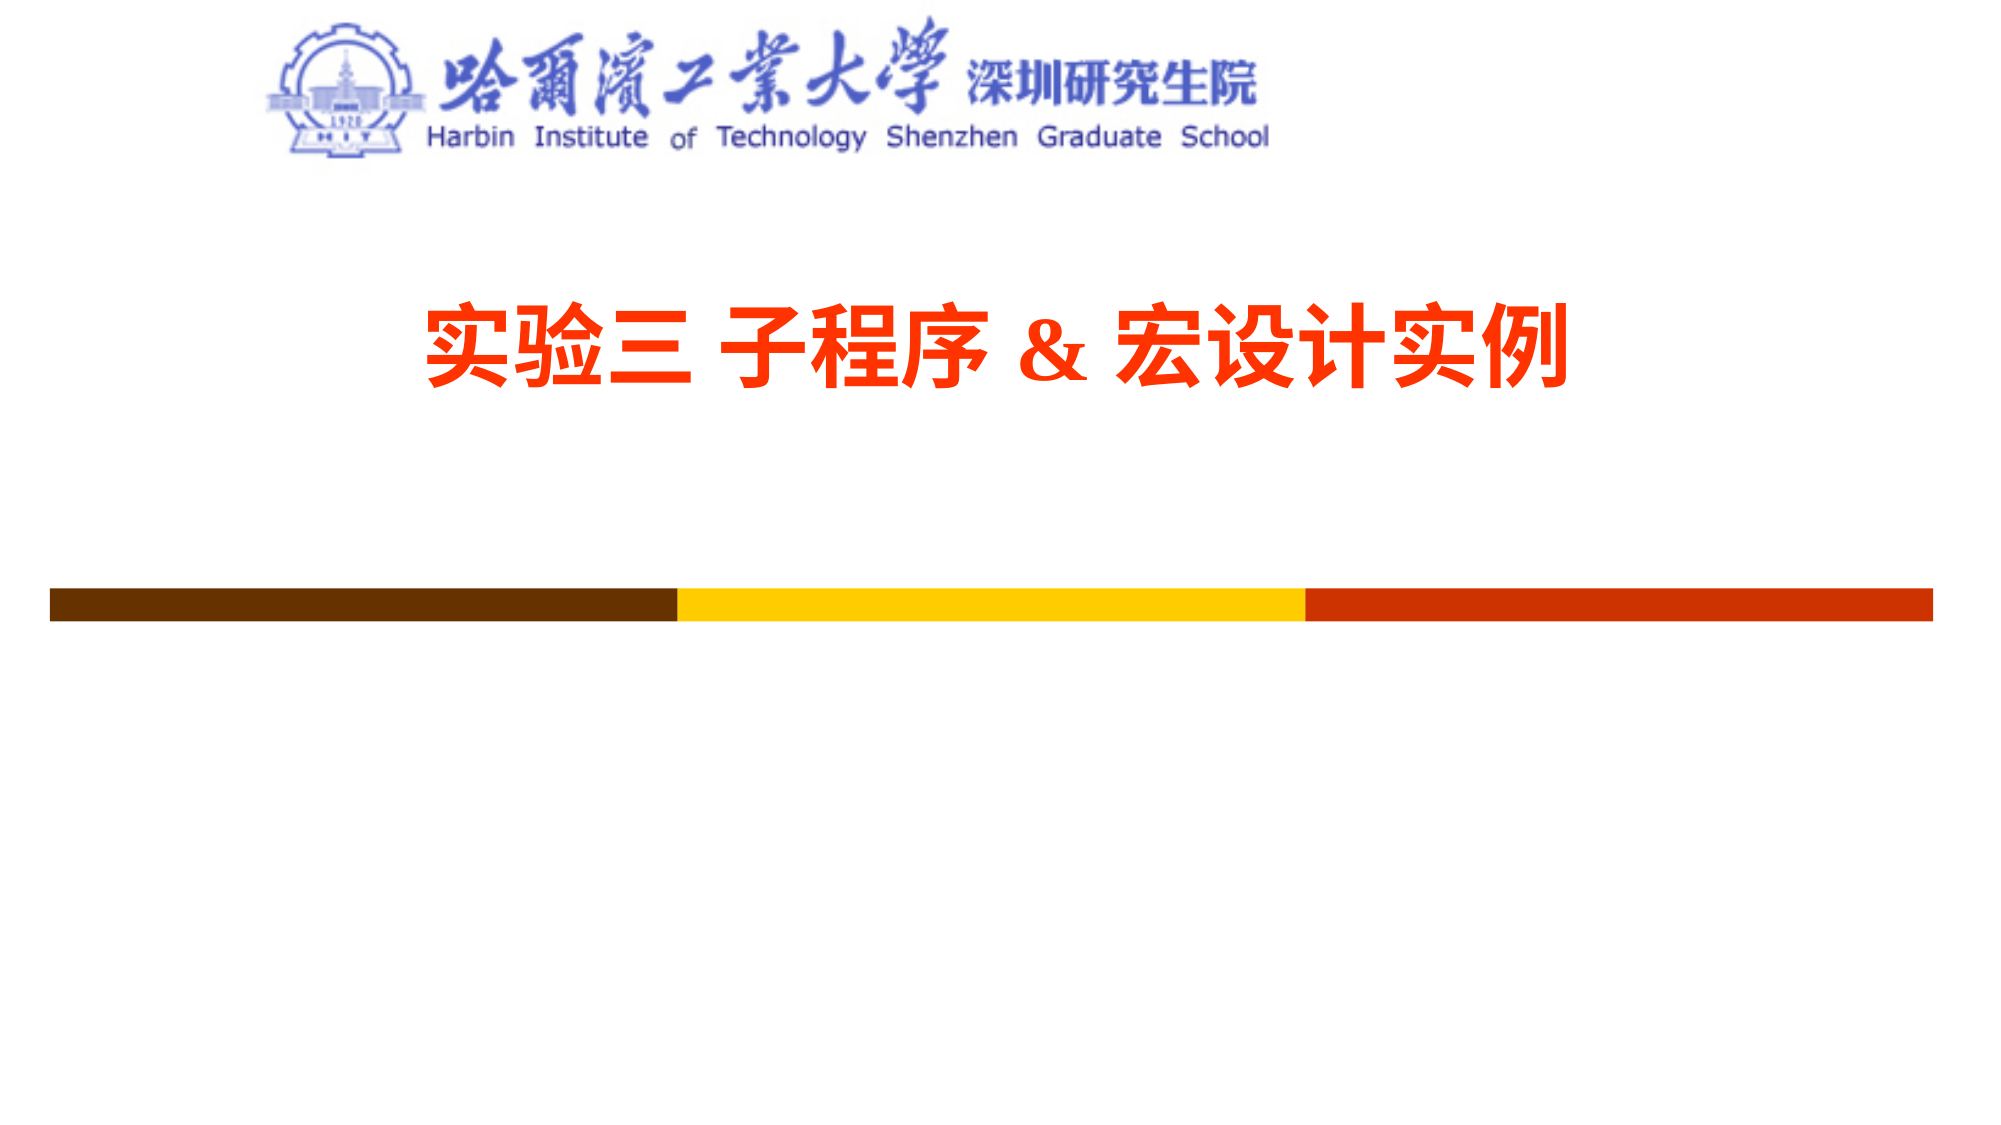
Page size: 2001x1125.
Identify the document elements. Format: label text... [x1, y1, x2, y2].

picture [249, 0, 1308, 176]
text_box 实验三 子程序&宏设计实例 [267, 302, 1727, 405]
